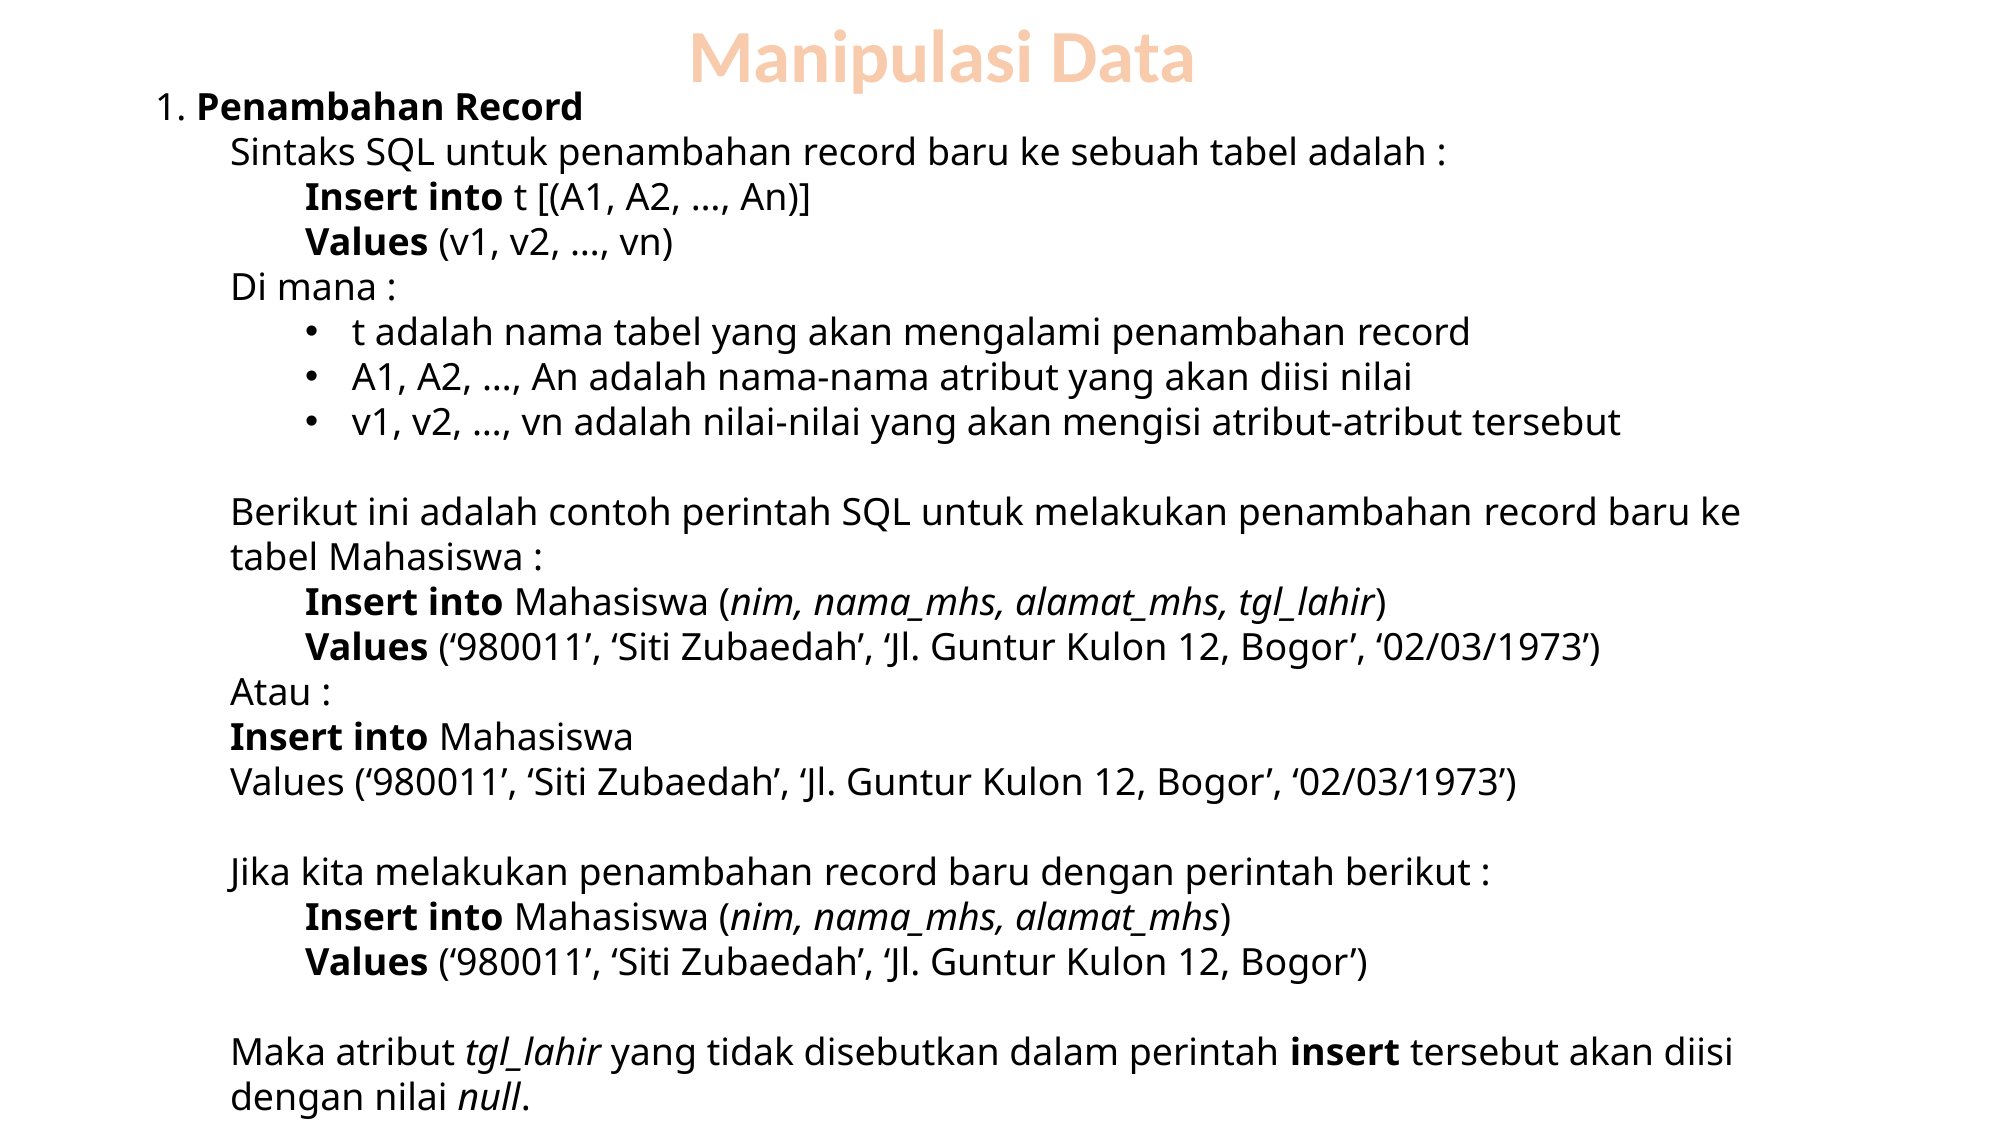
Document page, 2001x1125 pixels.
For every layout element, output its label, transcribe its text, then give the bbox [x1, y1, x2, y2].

text_box 1. Penambahan Record Sintaks SQL untuk penambahan record baru ke sebuah tabel adalah : Insert into t [(A1, A2, …, An)] Values (v1, v2, …, vn) Di mana : t adalah nama tabel yang akan mengalami penambahan record A1, A2, …, An adalah nama-nama atribut yang akan diisi nilai v1, v2, …, vn adalah nilai-nilai yang akan mengisi atribut-atribut tersebut Berikut ini adalah contoh perintah SQL untuk melakukan penambahan record baru ke tabel Mahasiswa : Insert into Mahasiswa (nim, nama_mhs, alamat_mhs, tgl_lahir) Values (‘980011’, ‘Siti Zubaedah’, ‘Jl. Guntur Kulon 12, Bogor’, ‘02/03/1973’) Atau : Insert into Mahasiswa Values (‘980011’, ‘Siti Zubaedah’, ‘Jl. Guntur Kulon 12, Bogor’, ‘02/03/1973’) Jika kita melakukan penambahan record baru dengan perintah berikut : Insert into Mahasiswa (nim, nama_mhs, alamat_mhs) Values (‘980011’, ‘Siti Zubaedah’, ‘Jl. Guntur Kulon 12, Bogor’) Maka atribut tgl_lahir yang tidak disebutkan dalam perintah insert tersebut akan diisi dengan nilai null. [140, 75, 1836, 1125]
text_box Manipulasi Data [673, 0, 1213, 105]
